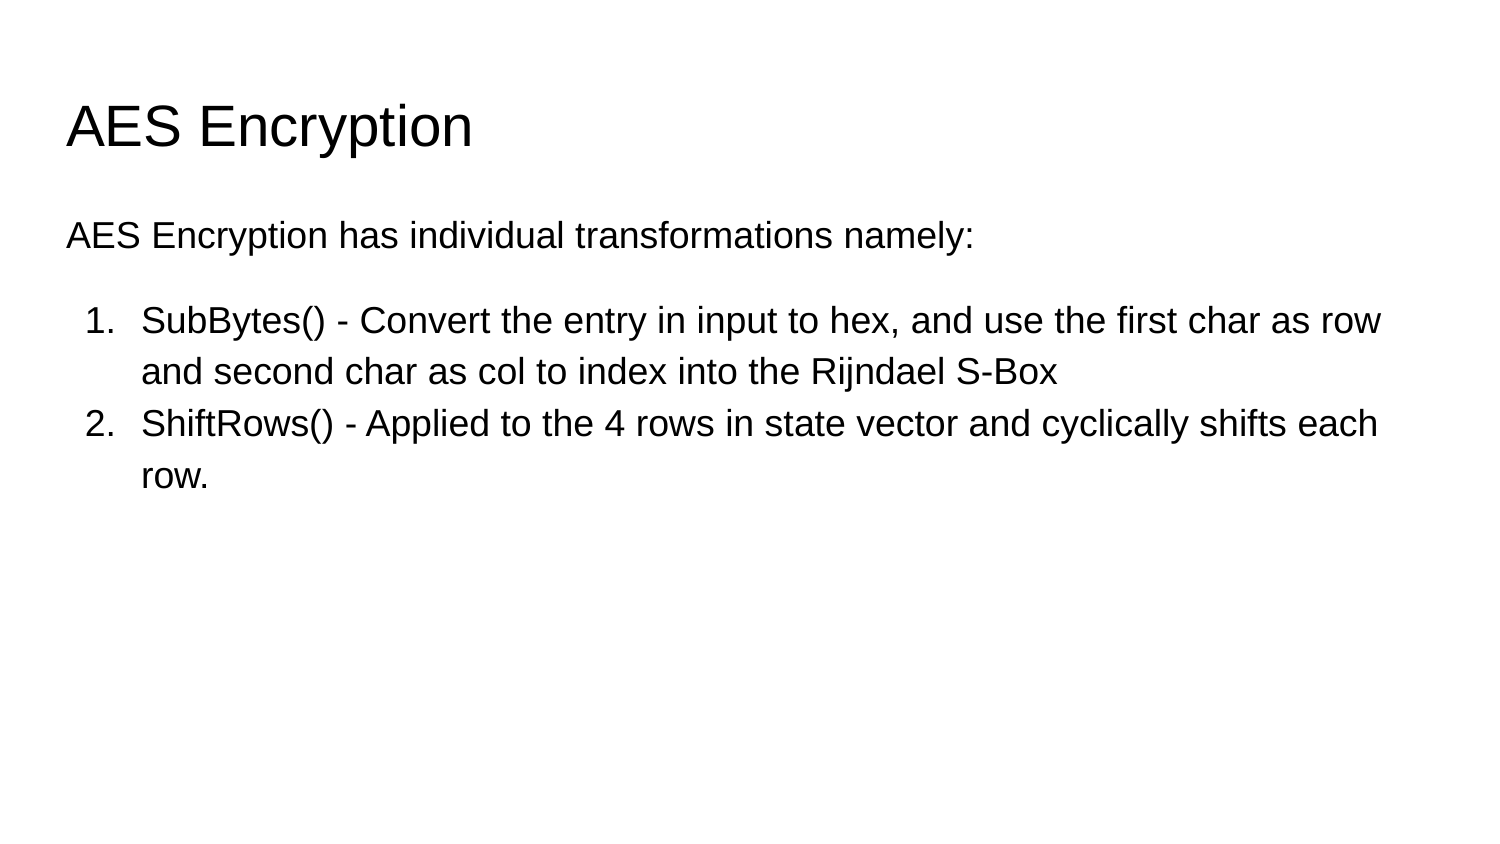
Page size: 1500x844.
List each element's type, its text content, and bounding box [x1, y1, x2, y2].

title AES Encryption [51, 72, 1449, 167]
list AES Encryption has individual transformations namely: SubBytes() - Convert the entry in input to hex, and use the first char as row and second char as col to index into the Rijndael S-Box ShiftRows() - Applied to the 4 rows in state vector and cyclically shifts each row. [51, 189, 1449, 750]
